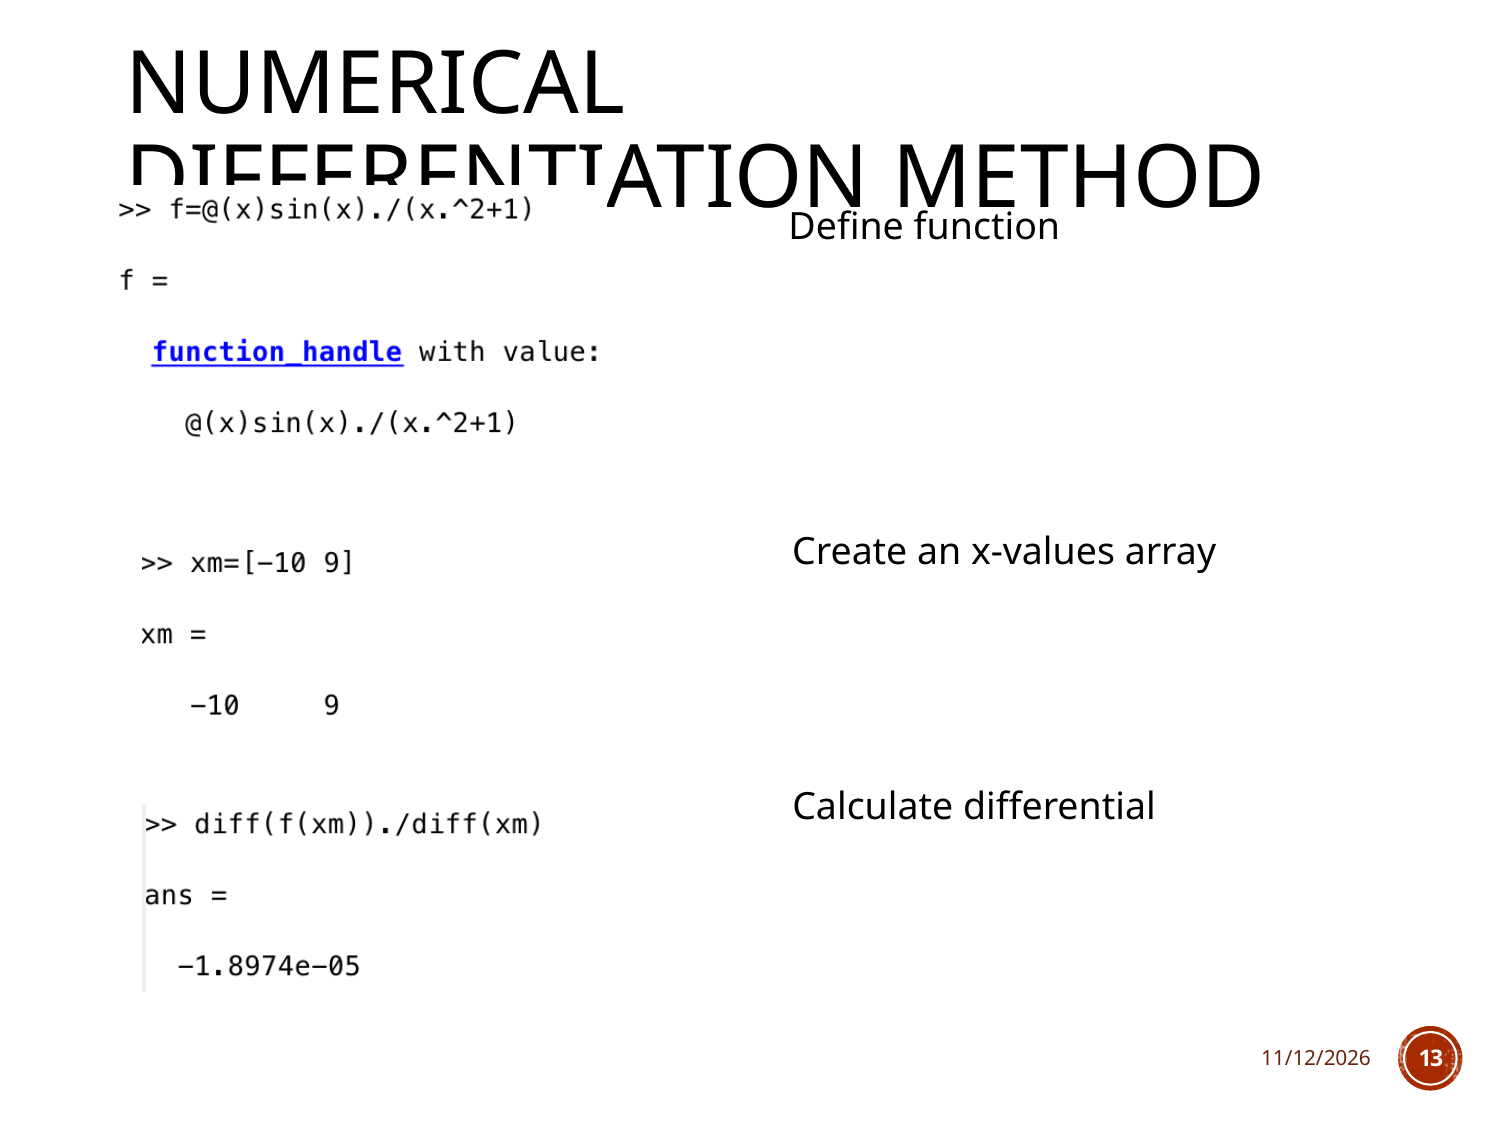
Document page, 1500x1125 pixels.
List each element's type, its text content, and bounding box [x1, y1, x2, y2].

picture [142, 549, 359, 723]
title Numerical Differentiation method [110, 0, 1386, 264]
slide_number 13 [1391, 1028, 1471, 1089]
picture [110, 185, 607, 451]
text_box Create an x-values array [777, 519, 1232, 580]
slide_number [982, 1028, 1386, 1089]
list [114, 189, 605, 448]
text_box Define function [773, 195, 1076, 255]
text_box Calculate differential [777, 774, 1182, 835]
picture [142, 804, 545, 992]
